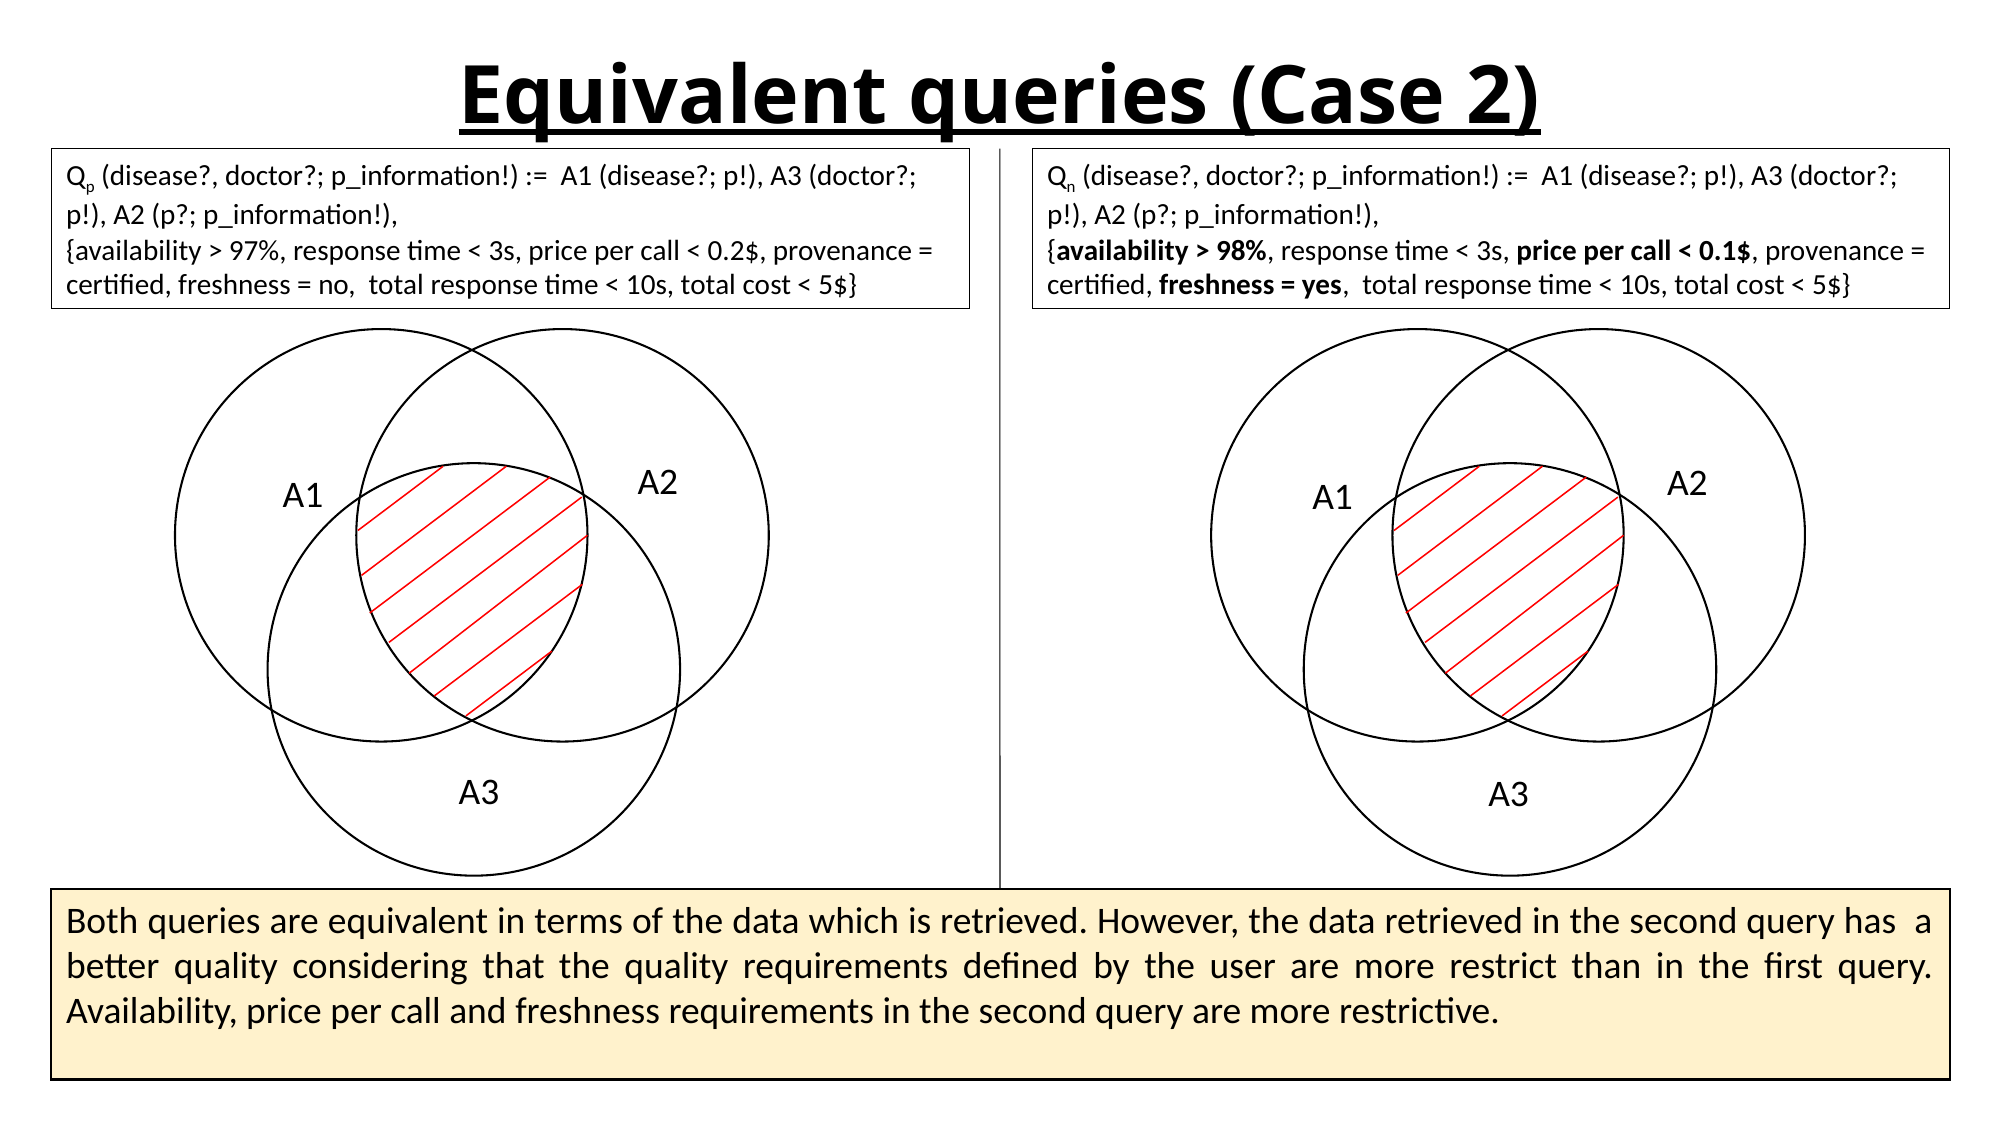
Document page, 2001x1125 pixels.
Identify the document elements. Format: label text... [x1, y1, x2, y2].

title Equivalent queries (Case 2) [137, 46, 1863, 149]
text_box Qp (disease?, doctor?; p_information!) := A1 (disease?; p!), A3 (doctor?; p!), A2 (p?; p_information!), {availability > 97%, response time < 3s, price per call < 0.2$, provenance = certified, freshness = no, total response time < 10s, total cost < 5$} [51, 148, 970, 309]
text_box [1211, 328, 1805, 876]
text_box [174, 328, 769, 876]
text_box Qn (disease?, doctor?; p_information!) := A1 (disease?; p!), A3 (doctor?; p!), A2 (p?; p_information!), {availability > 98%, response time < 3s, price per call < 0.1$, provenance = certified, freshness = yes, total response time < 10s, total cost < 5$} [1032, 148, 1950, 309]
text_box Both queries are equivalent in terms of the data which is retrieved. However, the data retrieved in the second query has a better quality considering that the quality requirements defined by the user are more restrict than in the first query. Availability, price per call and freshness requirements in the second query are more restrictive. [50, 888, 1951, 1081]
